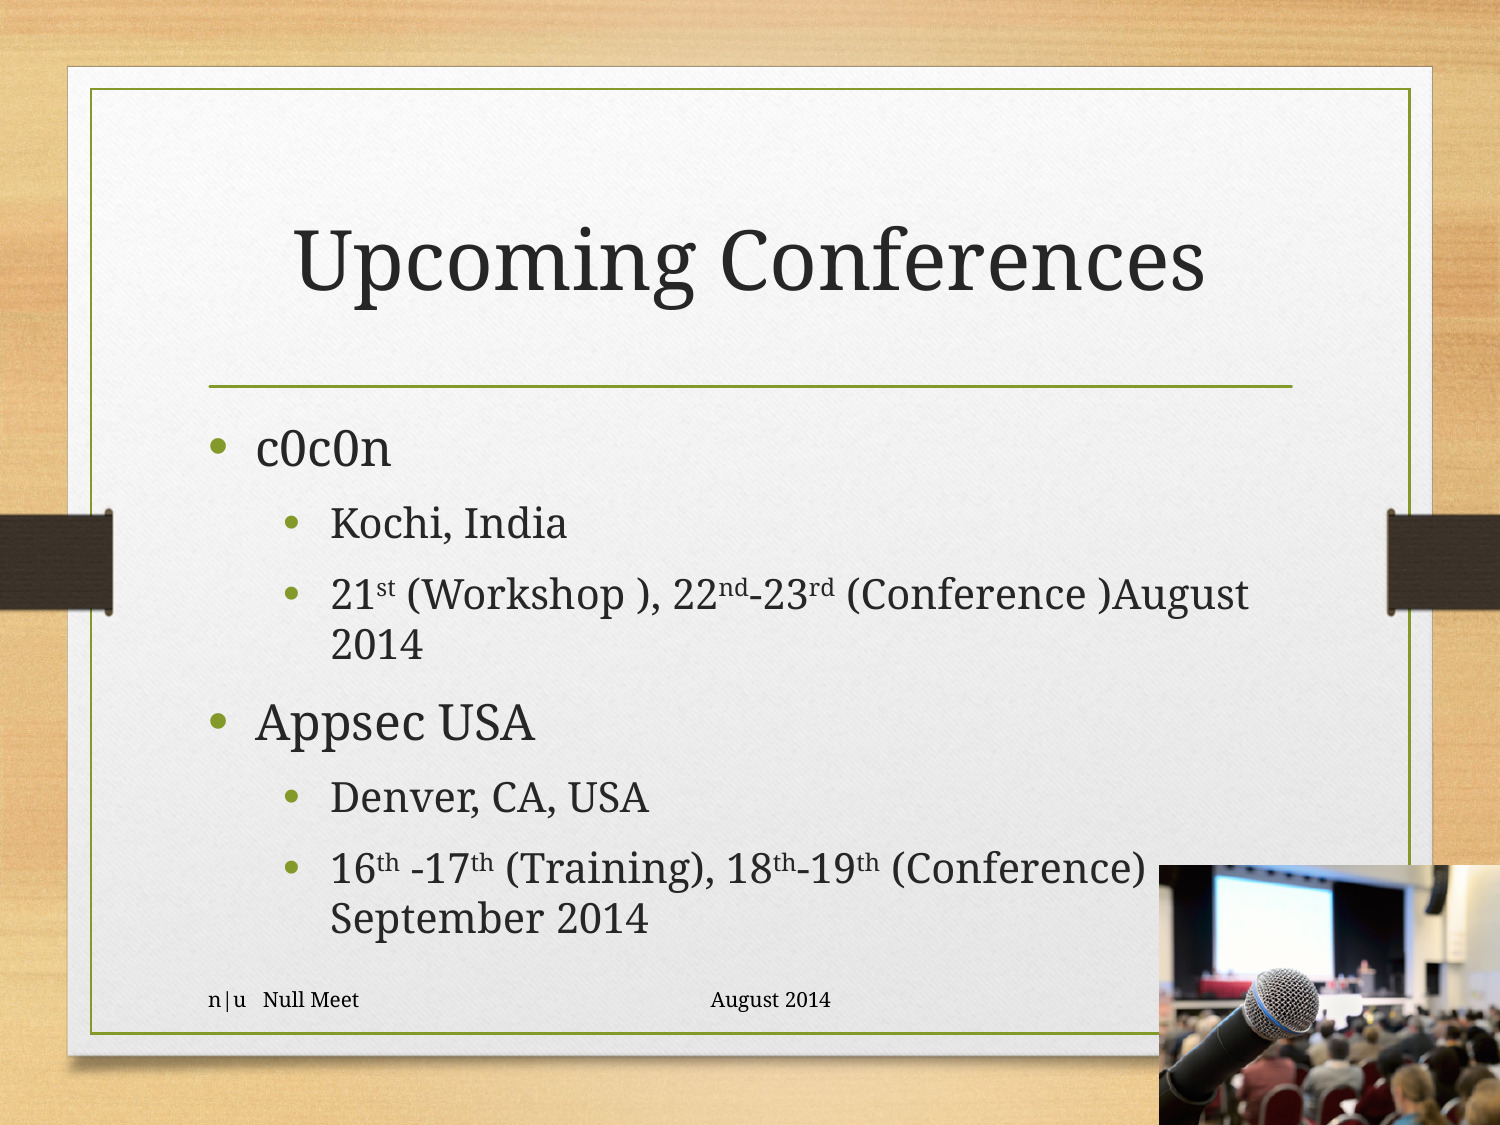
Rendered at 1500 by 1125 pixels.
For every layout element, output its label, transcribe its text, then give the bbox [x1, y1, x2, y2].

title Upcoming Conferences [193, 150, 1309, 365]
footer n|u Null Meet August 2014 [193, 977, 1031, 1024]
picture [0, 0, 1500, 1125]
list c0c0n Kochi, India 21st (Workshop ), 22nd-23rd (Conference )August 2014 Appsec USA Denver, CA, USA 16th -17th (Training), 18th-19th (Conference) September 2014 [193, 408, 1309, 974]
